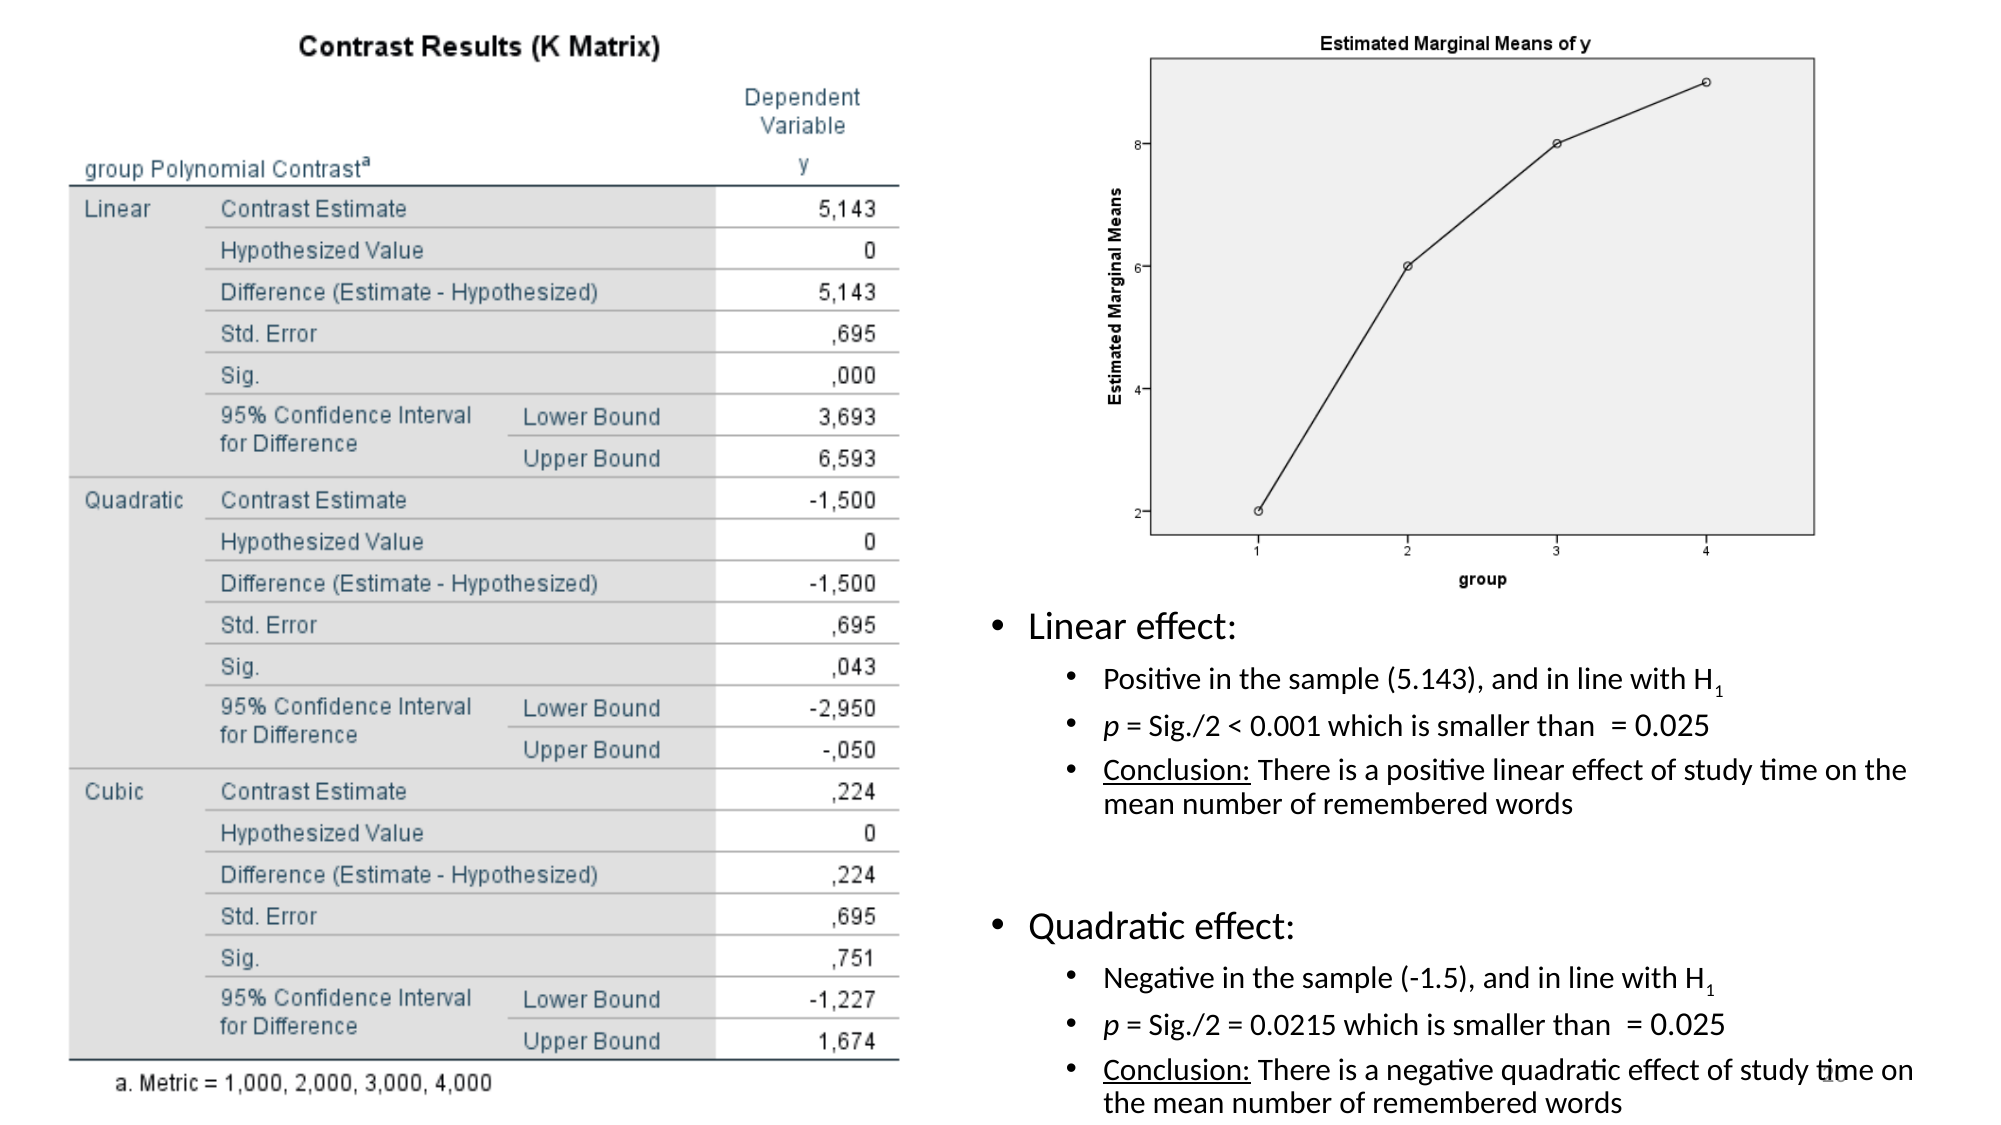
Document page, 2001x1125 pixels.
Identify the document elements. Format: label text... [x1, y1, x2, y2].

slide_number 20 [1412, 1042, 1863, 1103]
picture [1087, 15, 1824, 606]
picture [59, 15, 913, 1116]
